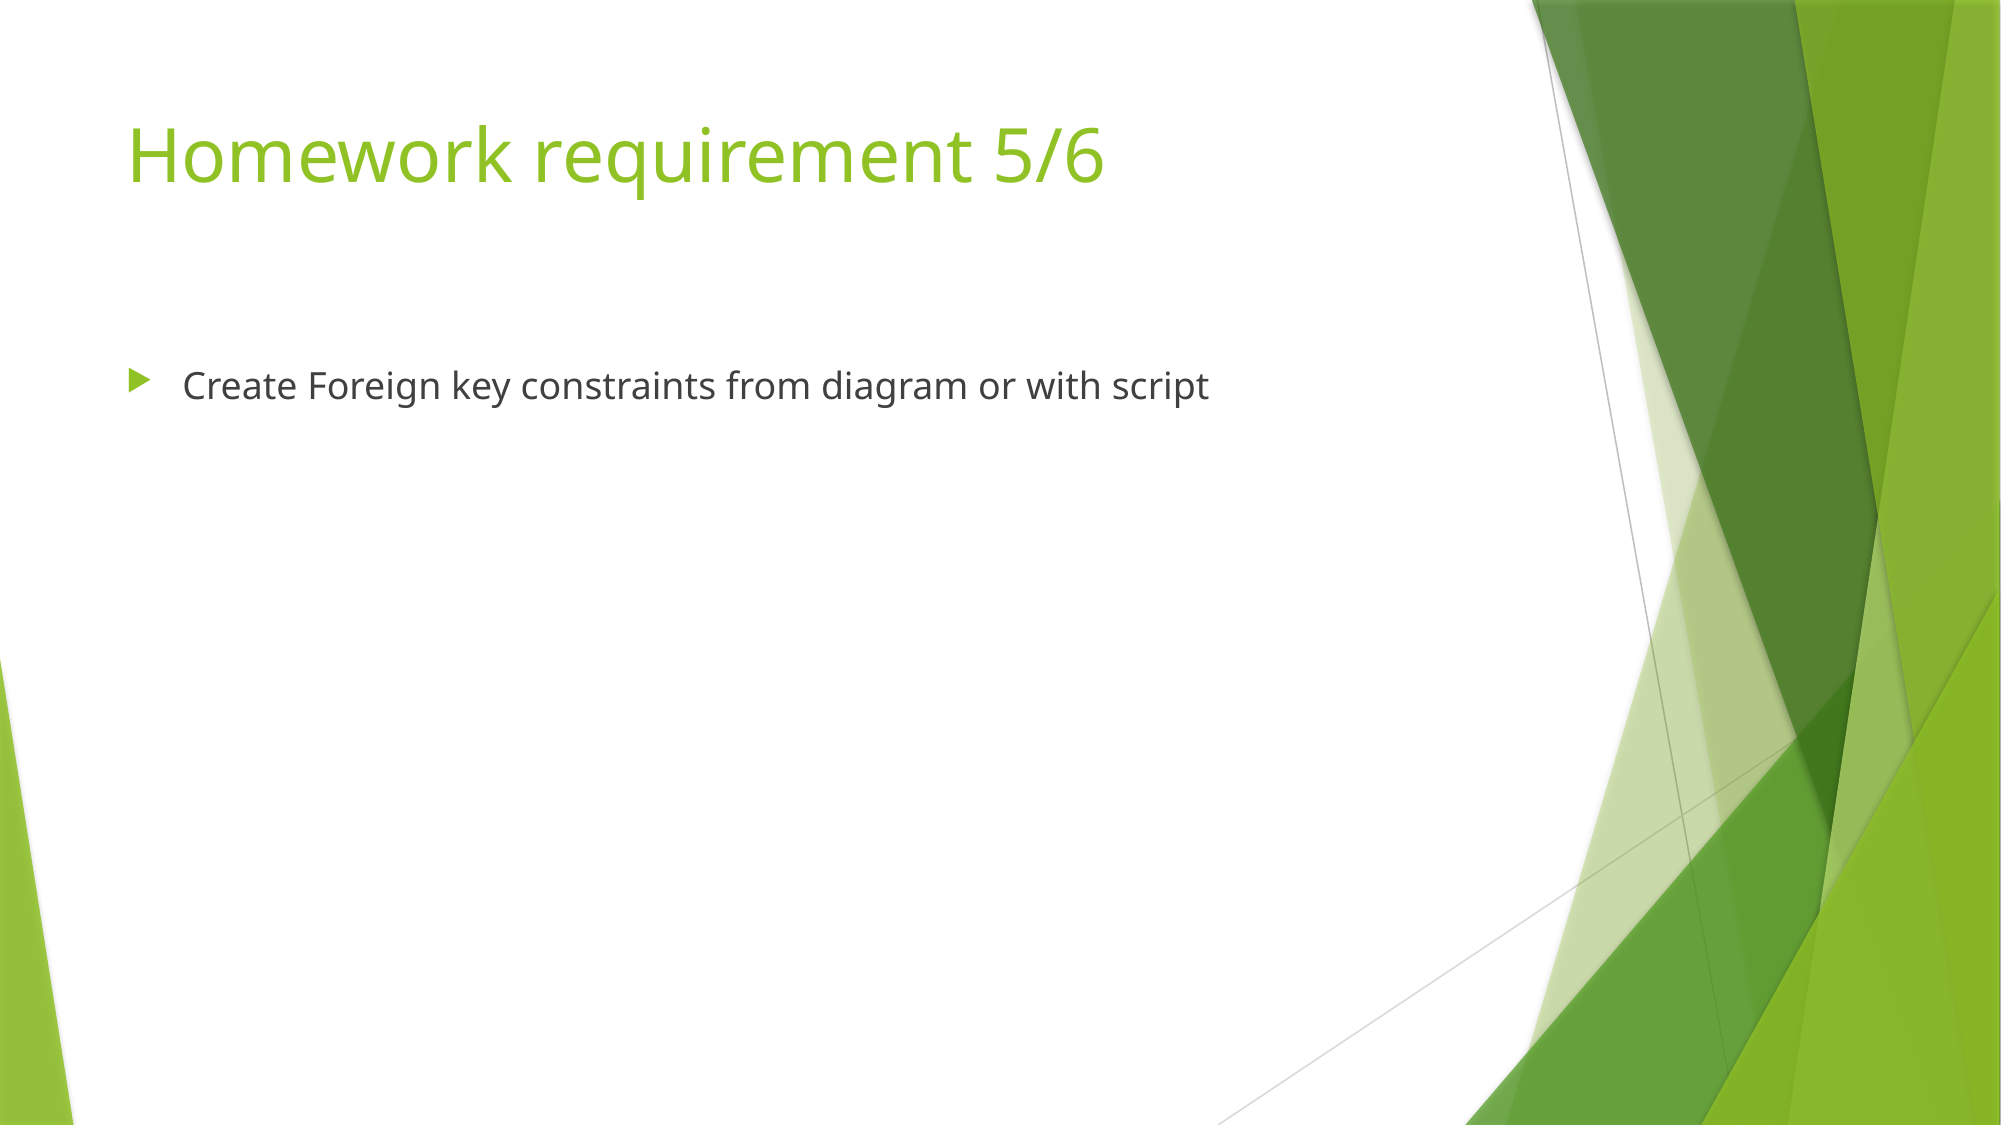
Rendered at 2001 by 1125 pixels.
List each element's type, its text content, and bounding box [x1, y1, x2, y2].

list Create Foreign key constraints from diagram or with script [111, 354, 1522, 1094]
title Homework requirement 5/6 [111, 99, 1522, 317]
